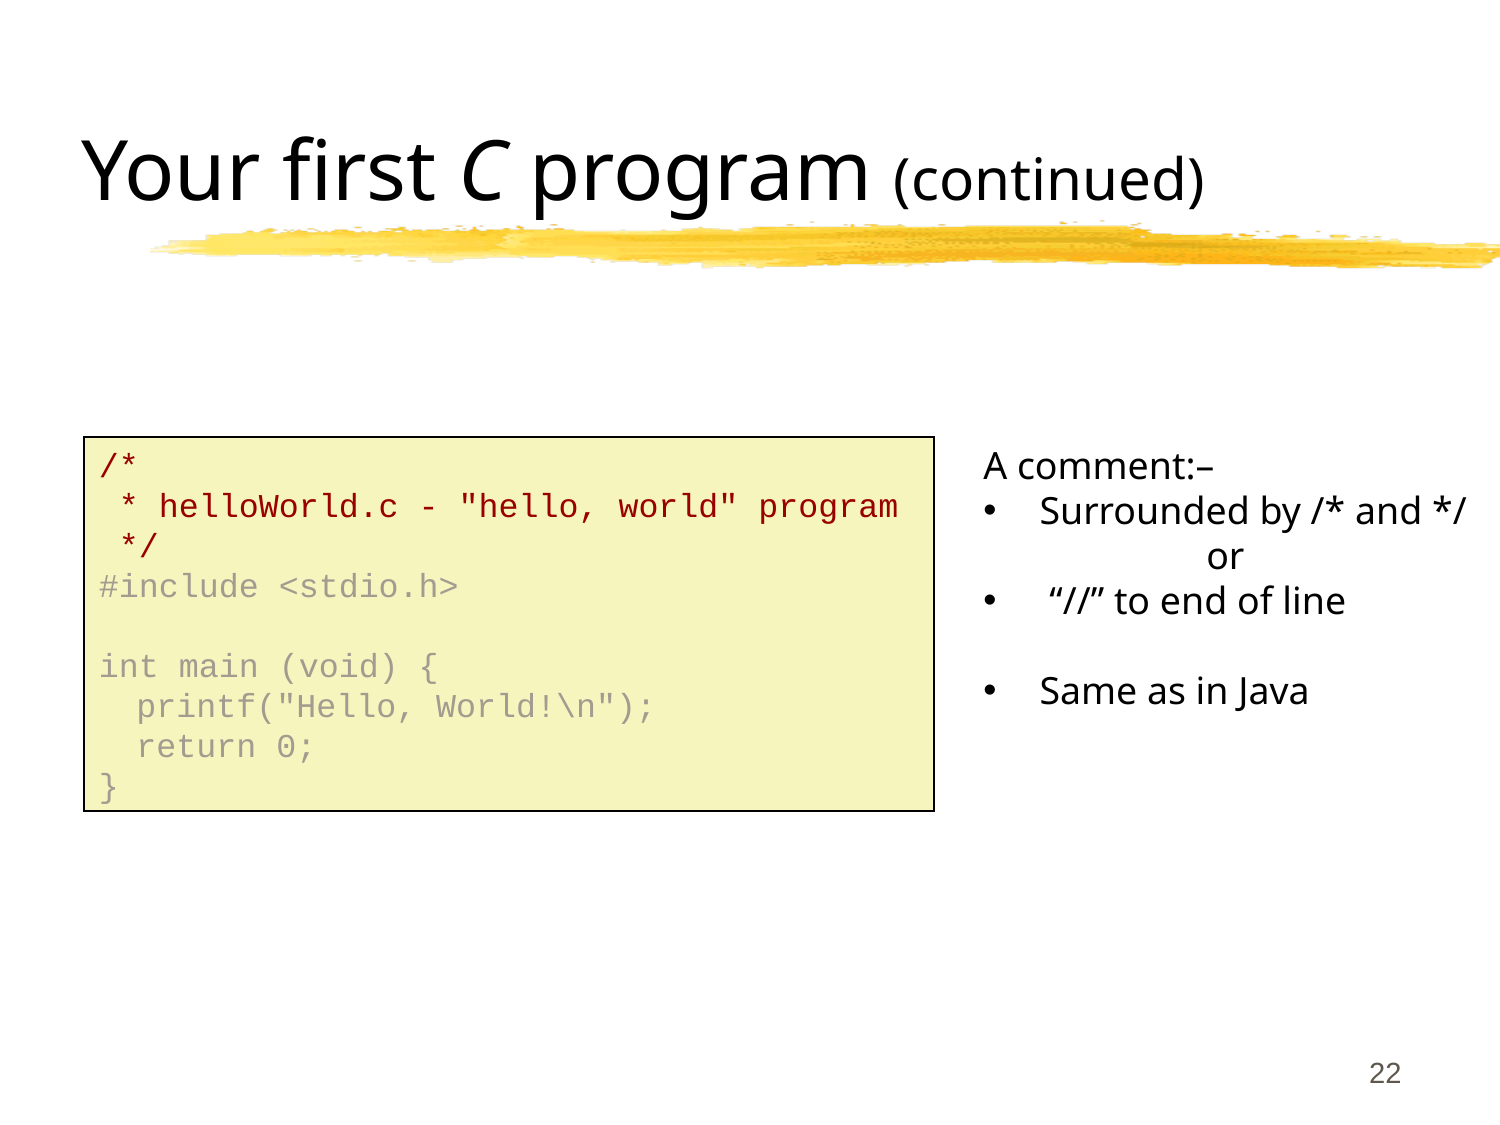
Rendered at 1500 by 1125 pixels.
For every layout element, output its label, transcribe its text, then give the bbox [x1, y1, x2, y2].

title Your first C program (continued) [66, 37, 1342, 225]
text_box /* * helloWorld.c - "hello, world" program */ #include <stdio.h> int main (void) { printf(″Hello, World!\n″); return 0; } [84, 436, 934, 811]
picture [150, 215, 1500, 279]
slide_number 22 [1103, 1021, 1417, 1098]
text_box A comment:– Surrounded by /* and */ or “//” to end of line Same as in Java [968, 434, 1483, 720]
